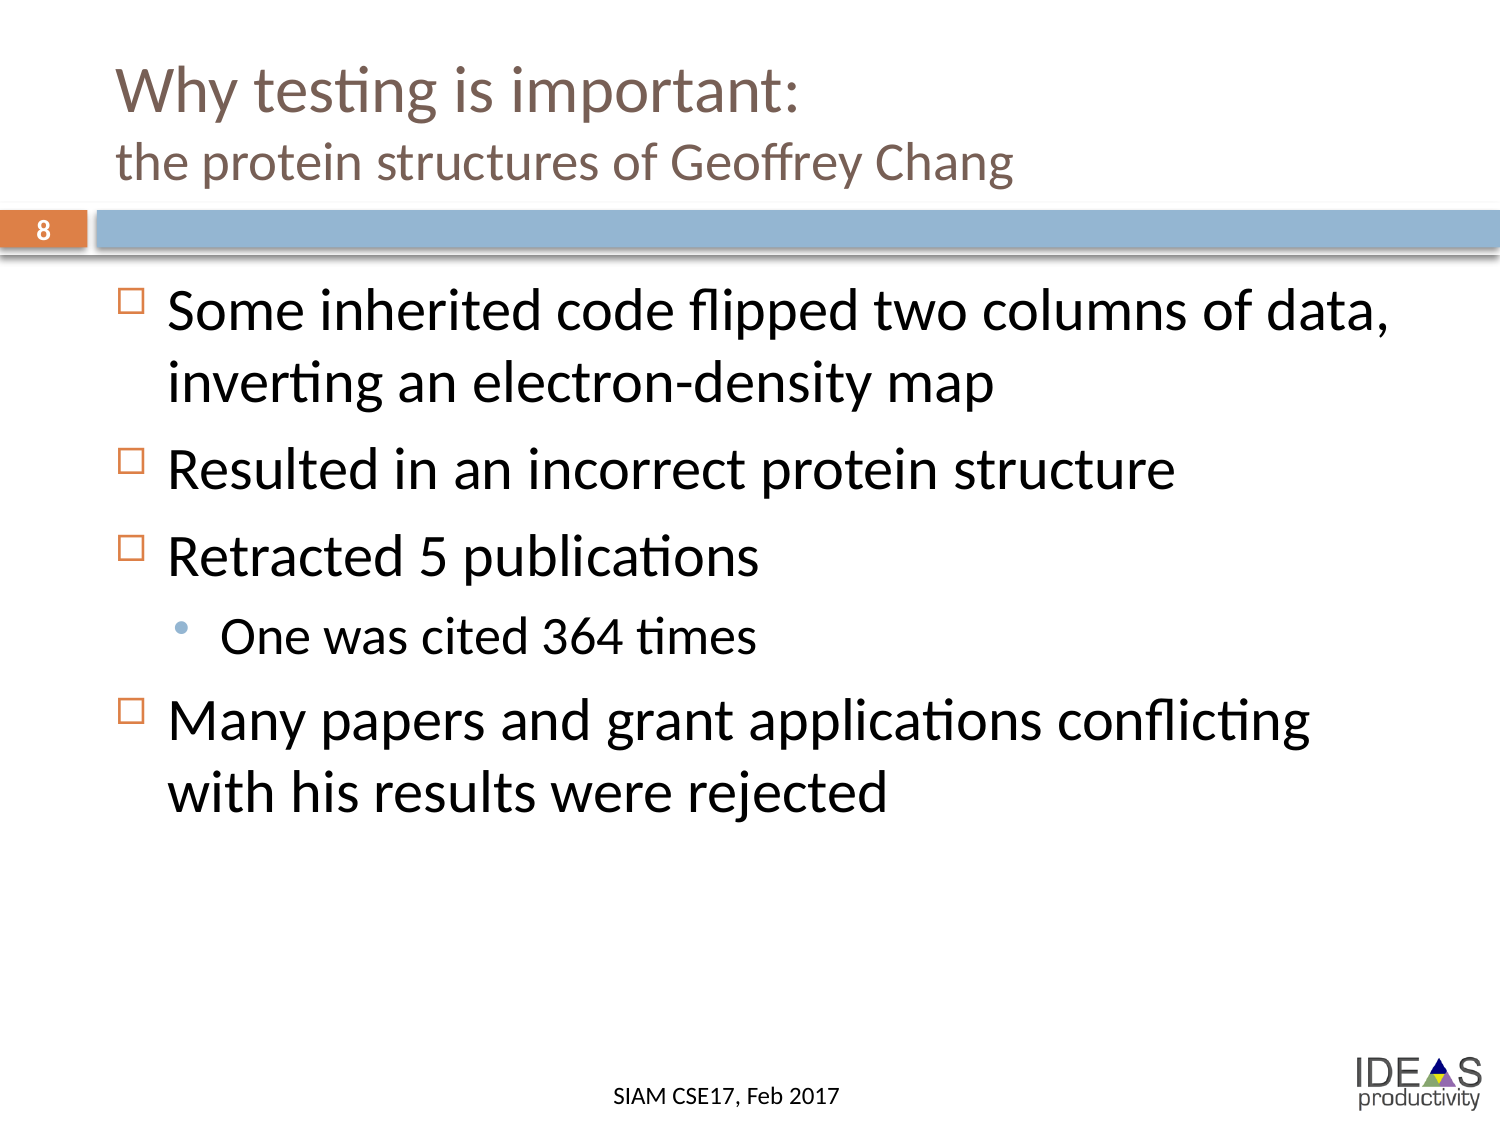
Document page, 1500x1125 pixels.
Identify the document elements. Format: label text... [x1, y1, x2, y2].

title Why testing is important: the protein structures of Geoffrey Chang [100, 37, 1438, 200]
picture [1351, 1052, 1486, 1115]
slide_number 8 [0, 208, 88, 249]
list Some inherited code flipped two columns of data, inverting an electron-density map Resulted in an incorrect protein structure Retracted 5 publications One was cited 364 times Many papers and grant applications conflicting with his results were rejected [100, 262, 1438, 1000]
